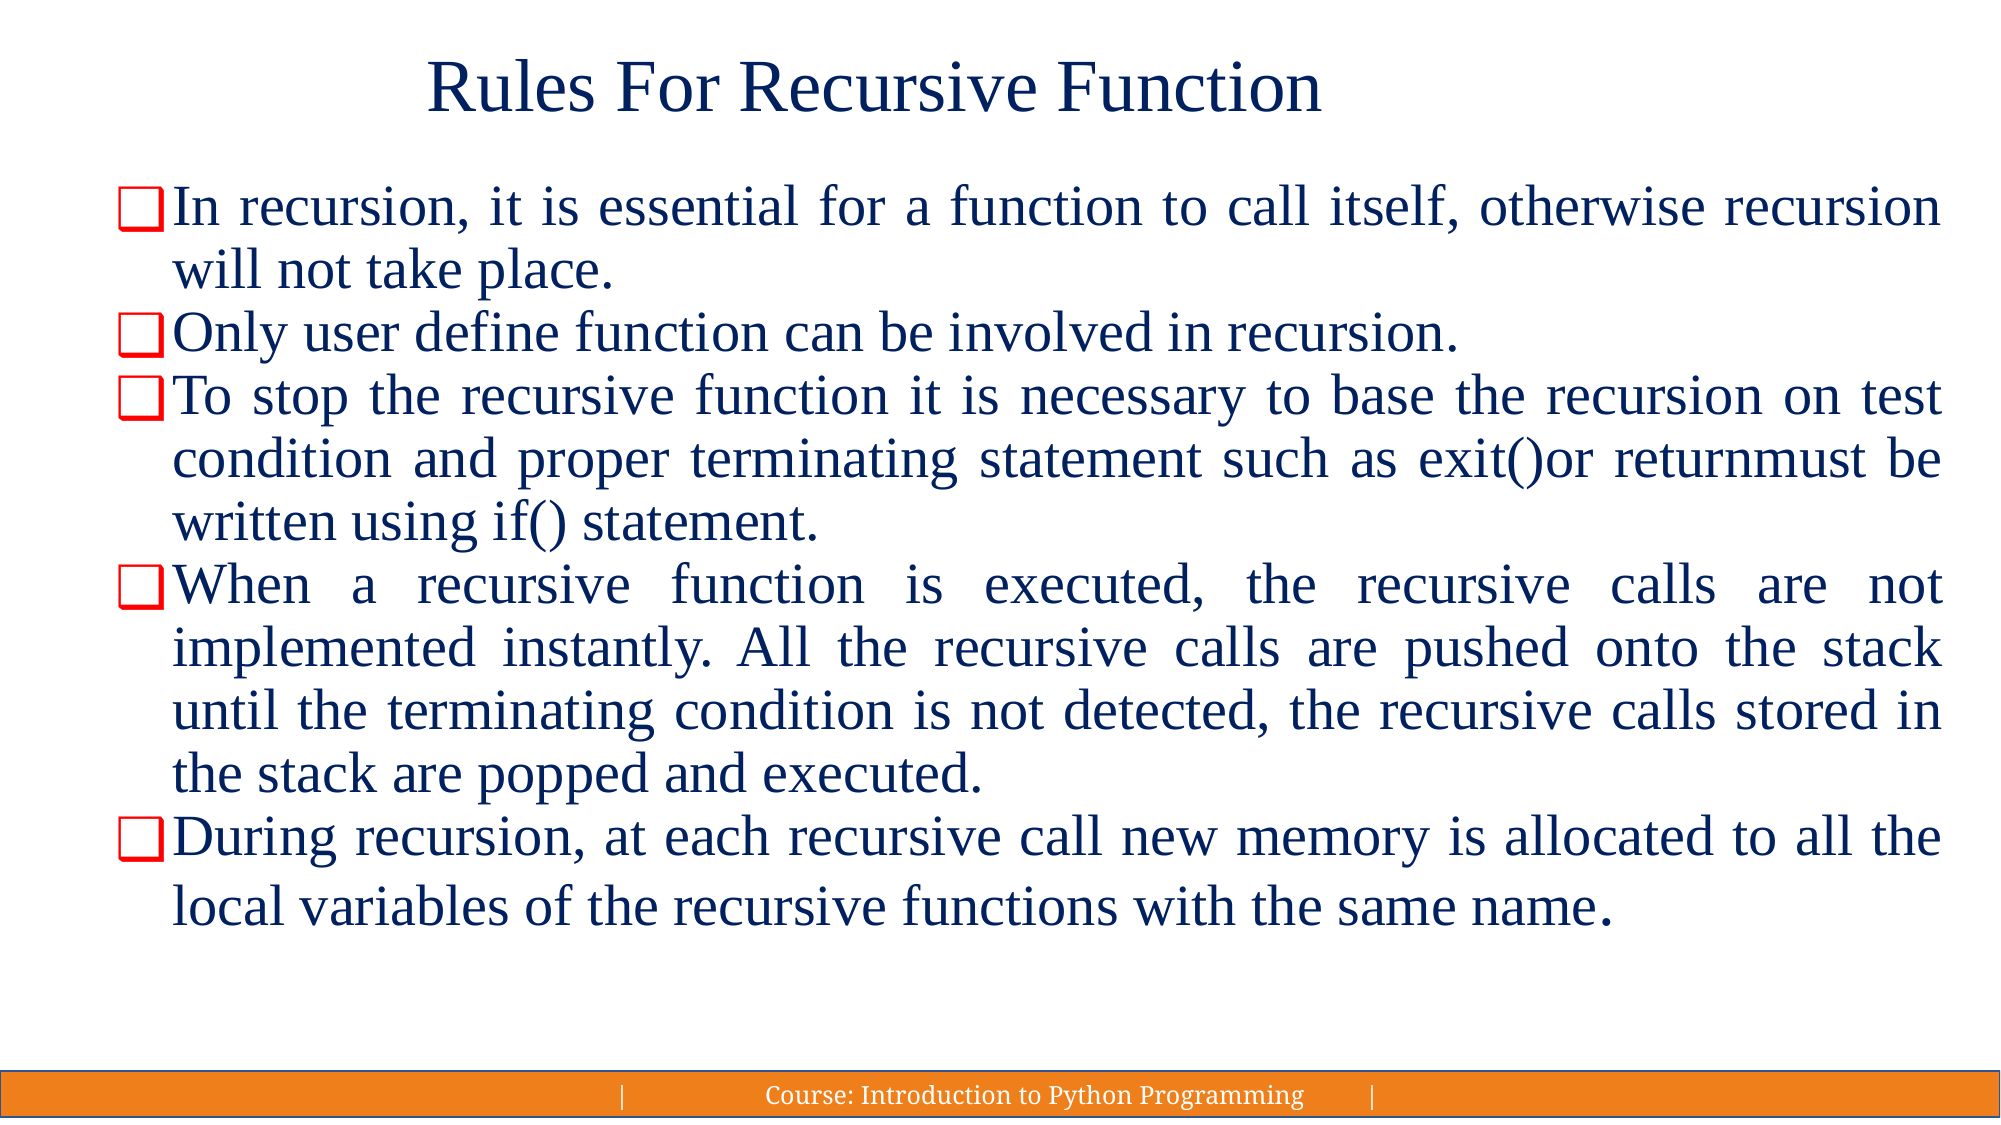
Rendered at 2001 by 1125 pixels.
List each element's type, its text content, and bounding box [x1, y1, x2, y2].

list In recursion, it is essential for a function to call itself, otherwise recursion will not take place. Only user define function can be involved in recursion. To stop the recursive function it is necessary to base the recursion on test condition and proper terminating statement such as exit()or returnmust be written using if() statement. When a recursive function is executed, the recursive calls are not implemented instantly. All the recursive calls are pushed onto the stack until the terminating condition is not detected, the recursive calls stored in the stack are popped and executed. During recursion, at each recursive call new memory is allocated to all the local variables of the recursive functions with the same name. [63, 167, 1959, 1047]
title Rules For Recursive Function [411, 39, 1959, 148]
